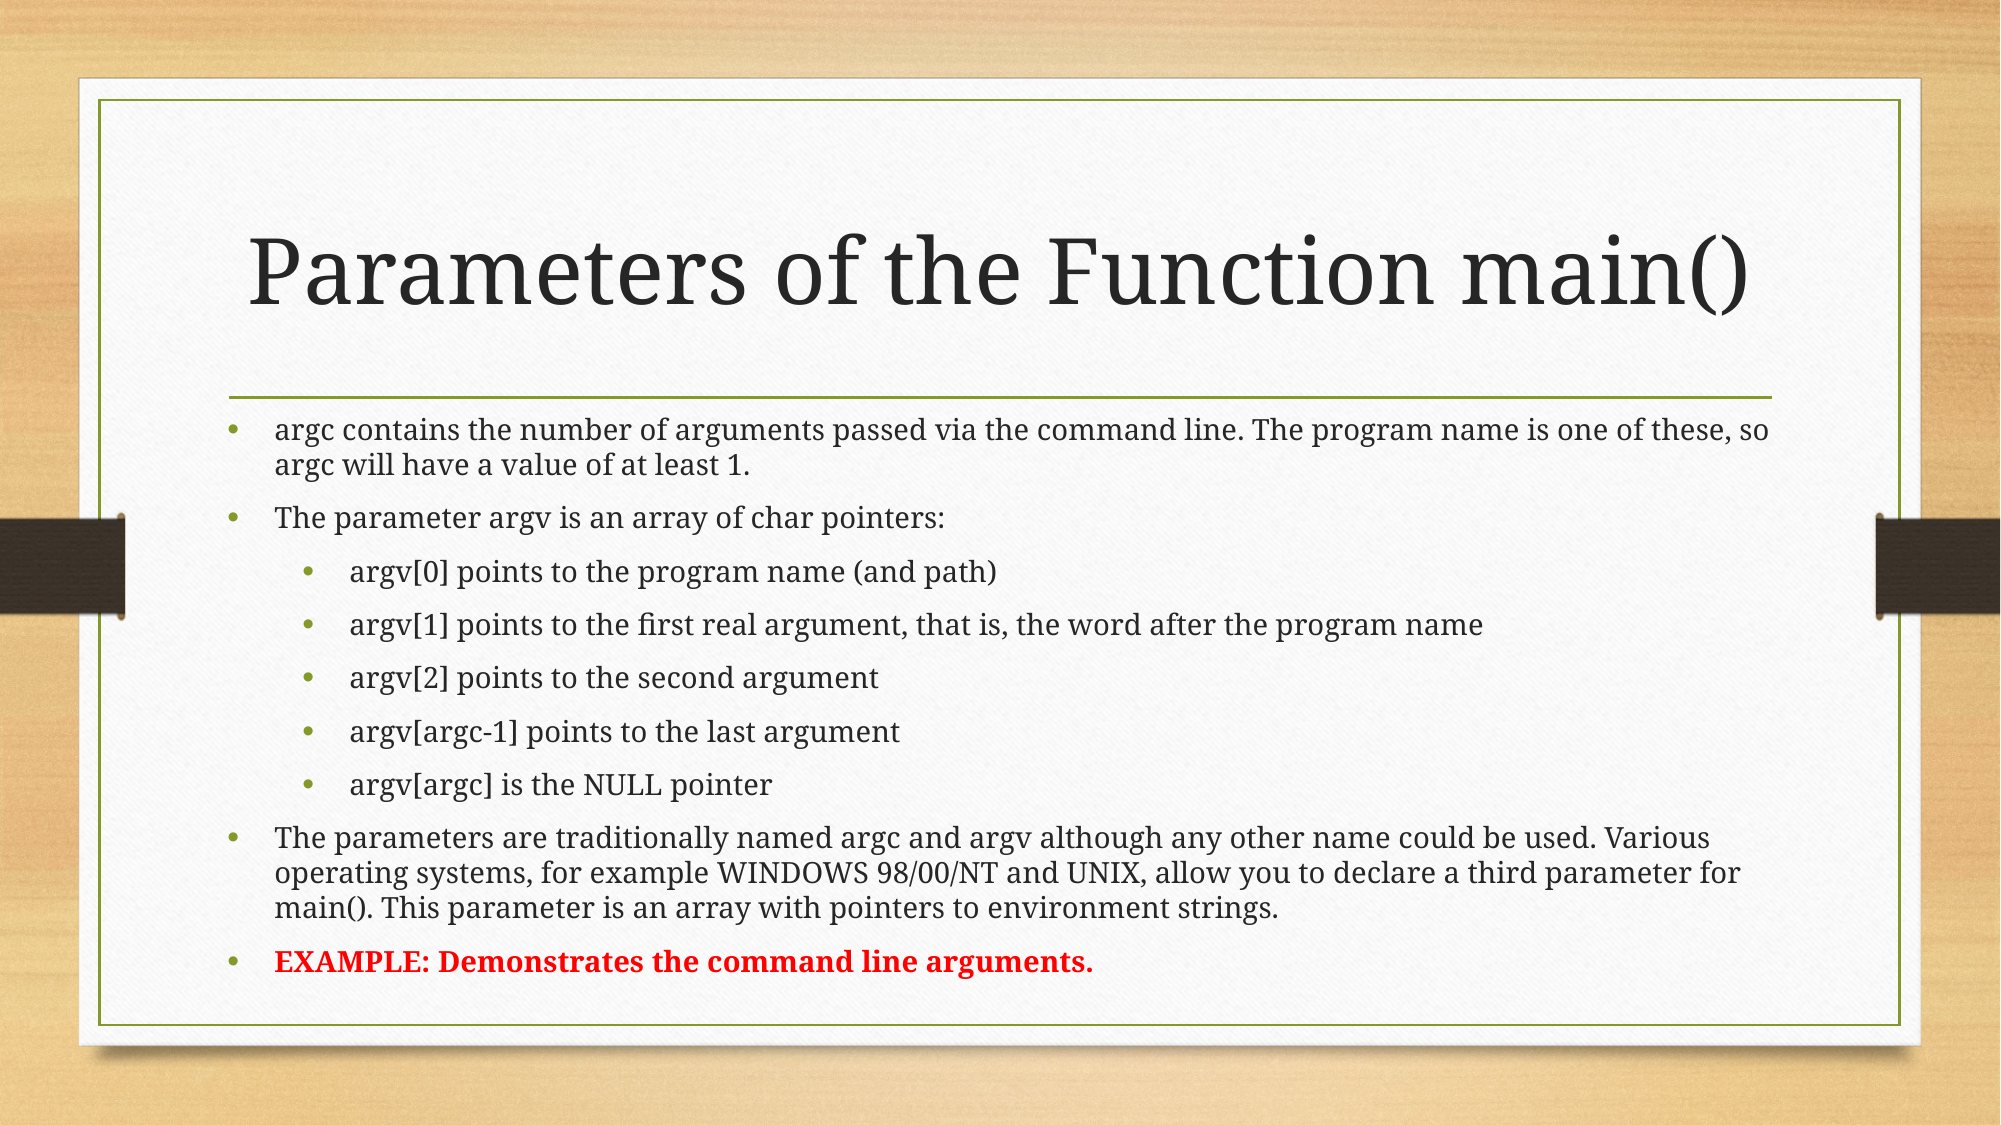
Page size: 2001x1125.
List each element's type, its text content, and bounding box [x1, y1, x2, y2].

title Parameters of the Function main() [212, 161, 1788, 375]
picture [0, 0, 2001, 1125]
list argc contains the number of arguments passed via the command line. The program name is one of these, so argc will have a value of at least 1. The parameter argv is an array of char pointers: argv[0] points to the program name (and path) argv[1] points to the first real argument, that is, the word after the program name argv[2] points to the second argument argv[argc-1] points to the last argument argv[argc] is the NULL pointer The parameters are traditionally named argc and argv although any other name could be used. Various operating systems, for example WINDOWS 98/00/NT and UNIX, allow you to declare a third parameter for main(). This parameter is an array with pointers to environment strings. EXAMPLE: Demonstrates the command line arguments. [212, 404, 1788, 992]
